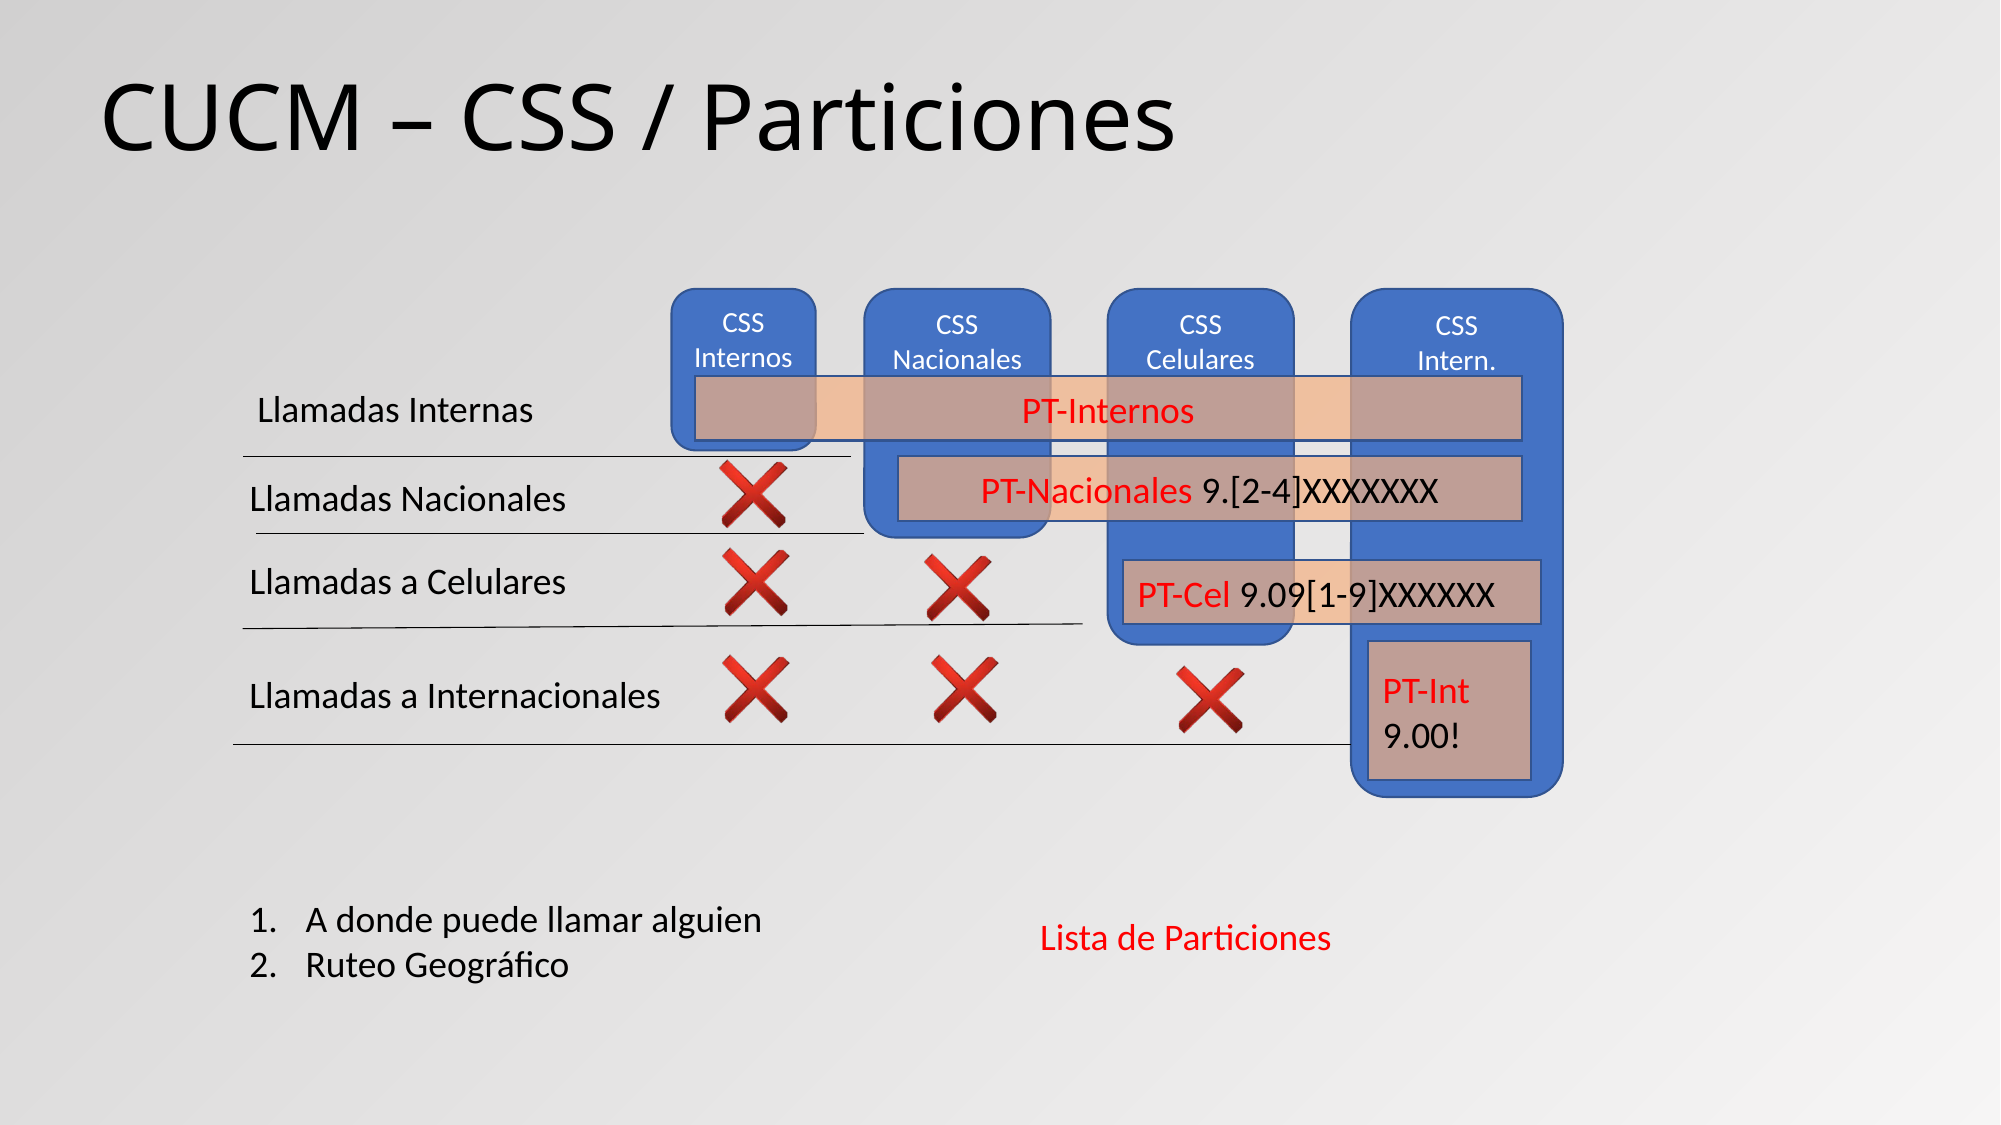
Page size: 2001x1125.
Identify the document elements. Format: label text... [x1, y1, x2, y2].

title CUCM – CSS / Particiones [85, 23, 1754, 218]
text_box Llamadas Internas [242, 378, 672, 438]
text_box PT-Nacionales 9.[2-4]XXXXXXX [897, 455, 1523, 522]
text_box A donde puede llamar alguien Ruteo Geográfico [234, 888, 1431, 993]
text_box PT-Int 9.00! [1367, 640, 1532, 781]
text_box Lista de Particiones [1025, 905, 1450, 965]
text_box CSS Intern. [1349, 287, 1564, 799]
text_box CSS Celulares [1106, 442, 1295, 455]
text_box PT-Cel 9.09[1-9]XXXXXX [1122, 559, 1542, 625]
text_box CSS Internos [670, 287, 817, 452]
text_box Llamadas a Internacionales [234, 663, 704, 724]
text_box CSS Celulares [1106, 287, 1295, 375]
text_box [242, 623, 921, 629]
text_box Llamadas a Celulares [234, 549, 664, 610]
picture [921, 551, 994, 630]
picture [1173, 663, 1247, 742]
picture [719, 545, 792, 625]
text_box CSS Nacionales [863, 442, 1052, 539]
picture [719, 652, 792, 732]
picture [716, 457, 790, 537]
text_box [994, 623, 1083, 629]
text_box CSS Nacionales [863, 287, 1052, 375]
text_box PT-Internos [694, 375, 1523, 442]
text_box CSS Celulares [1106, 522, 1295, 646]
text_box Llamadas Nacionales [234, 466, 664, 527]
picture [927, 652, 1001, 732]
